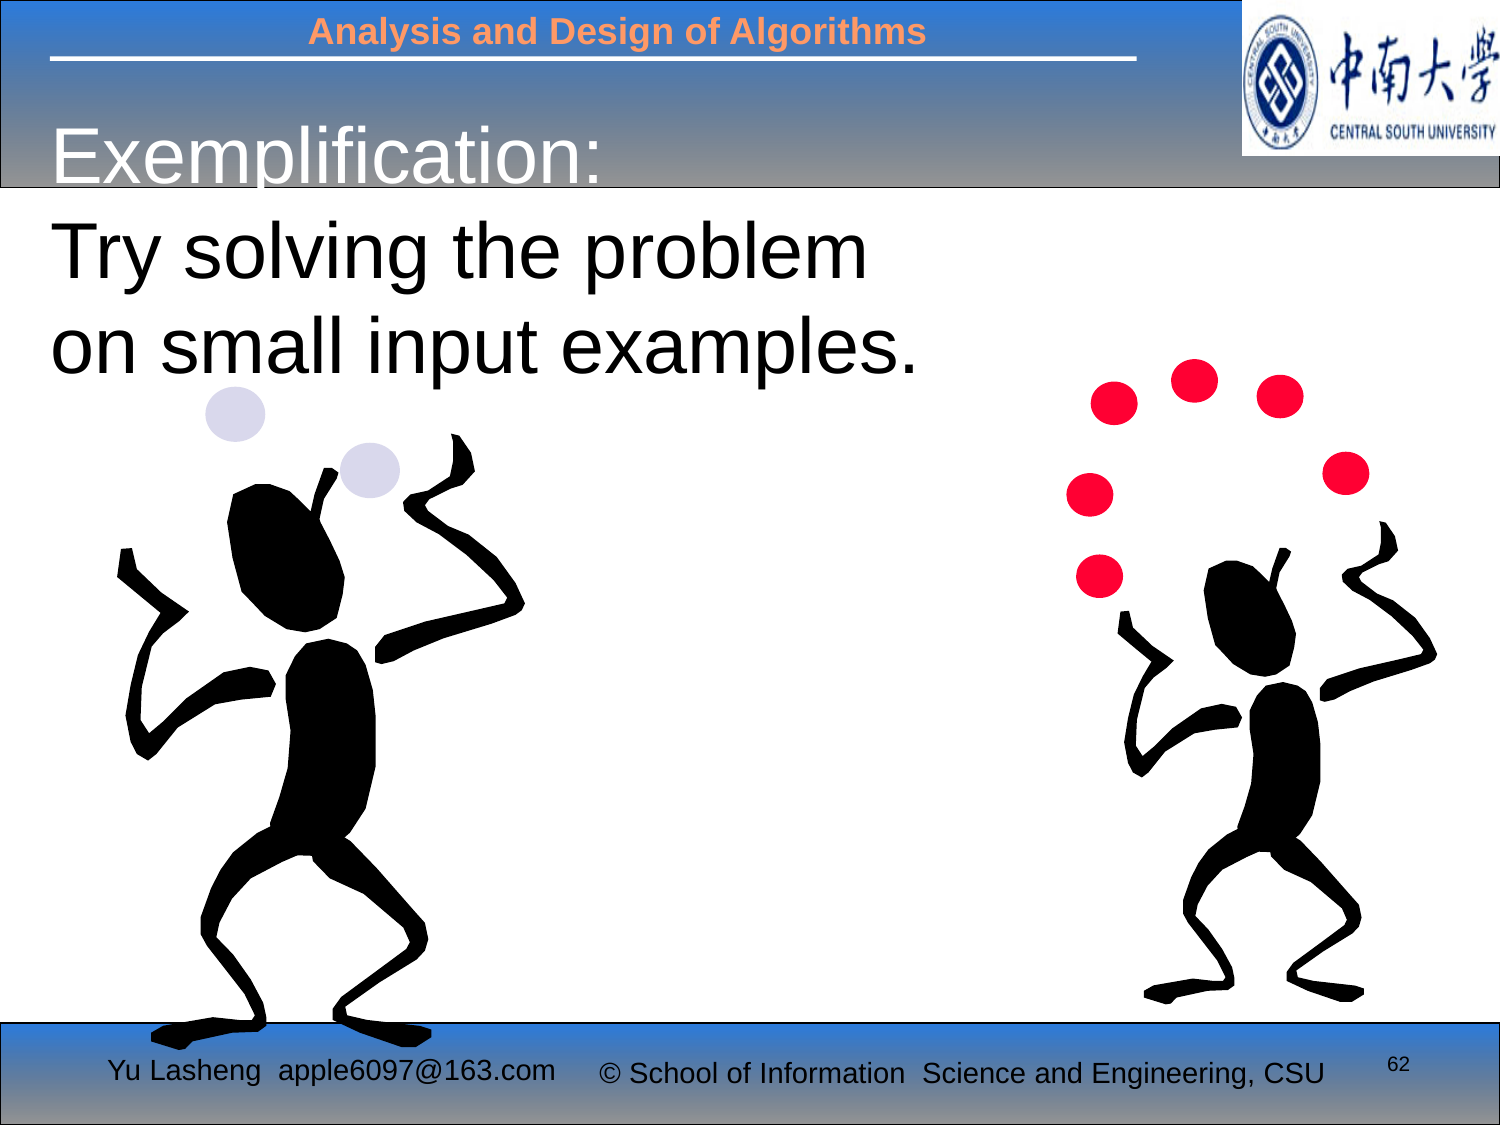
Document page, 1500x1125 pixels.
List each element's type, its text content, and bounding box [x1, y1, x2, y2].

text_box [1066, 358, 1438, 1005]
slide_number 62 [1293, 1042, 1426, 1118]
text_box [205, 386, 266, 431]
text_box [116, 433, 526, 1051]
picture [1242, 0, 1500, 156]
title Exemplification: Try solving the problem on small input examples. [34, 187, 1208, 307]
